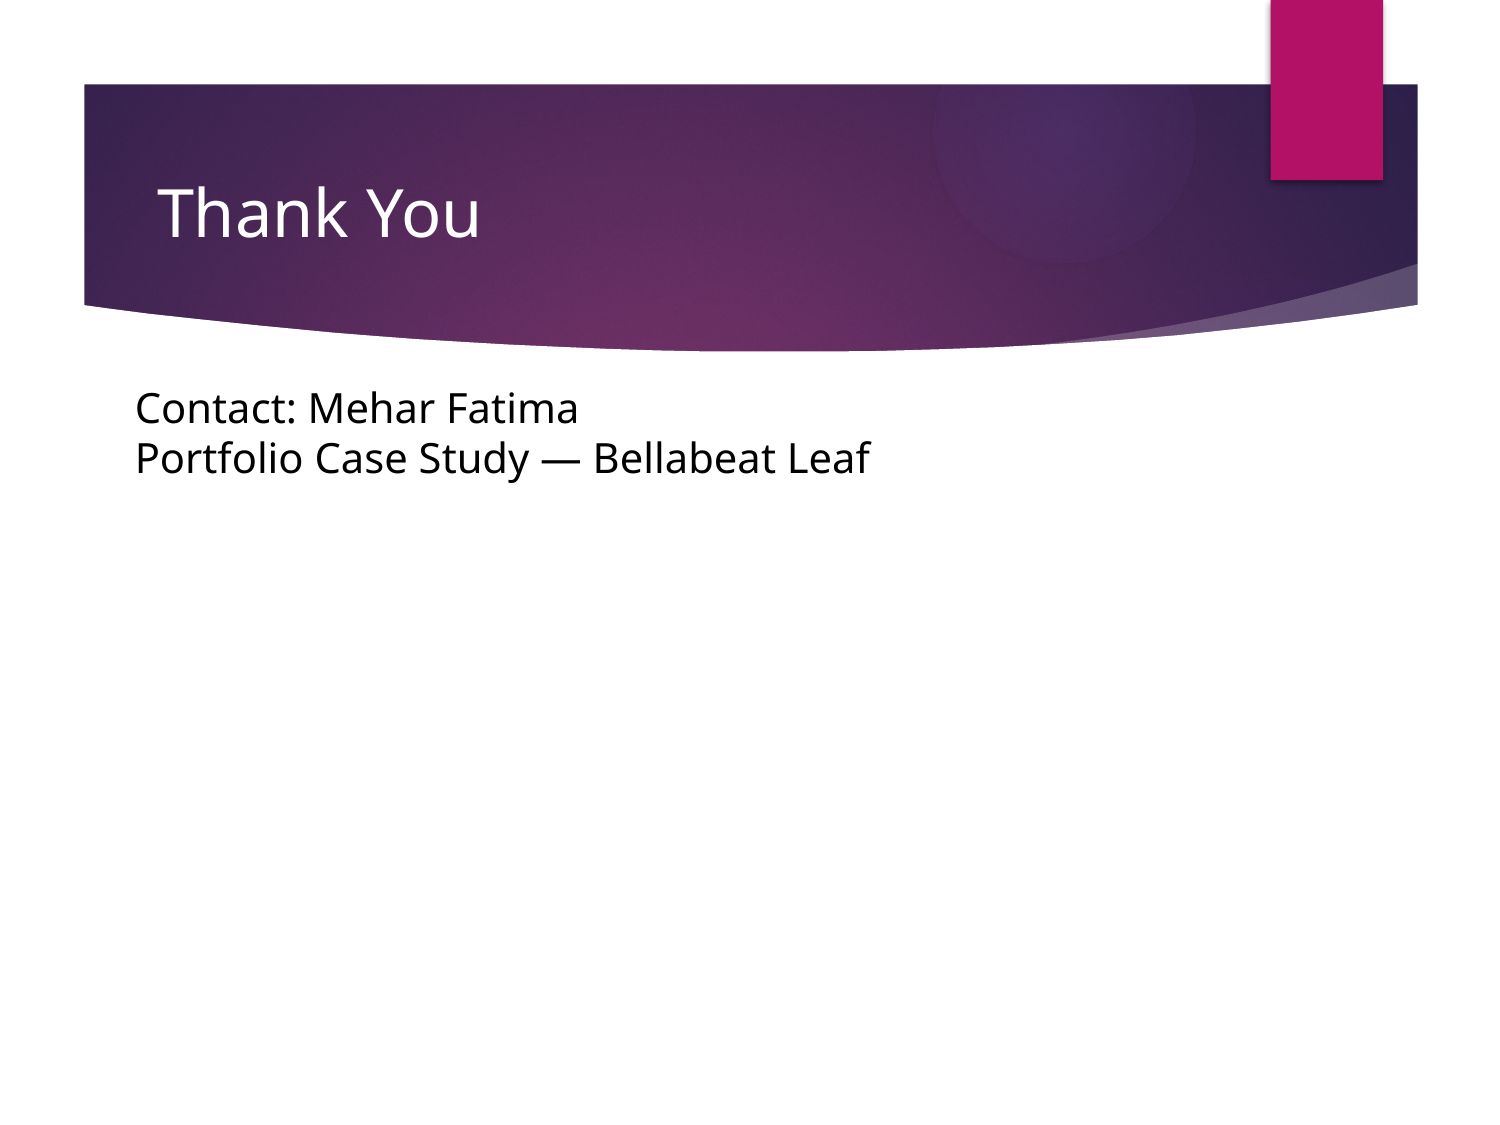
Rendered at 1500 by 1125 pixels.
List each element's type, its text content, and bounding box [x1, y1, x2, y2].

title Thank You [142, 152, 1183, 269]
text_box Contact: Mehar Fatima Portfolio Case Study — Bellabeat Leaf [119, 373, 1380, 539]
